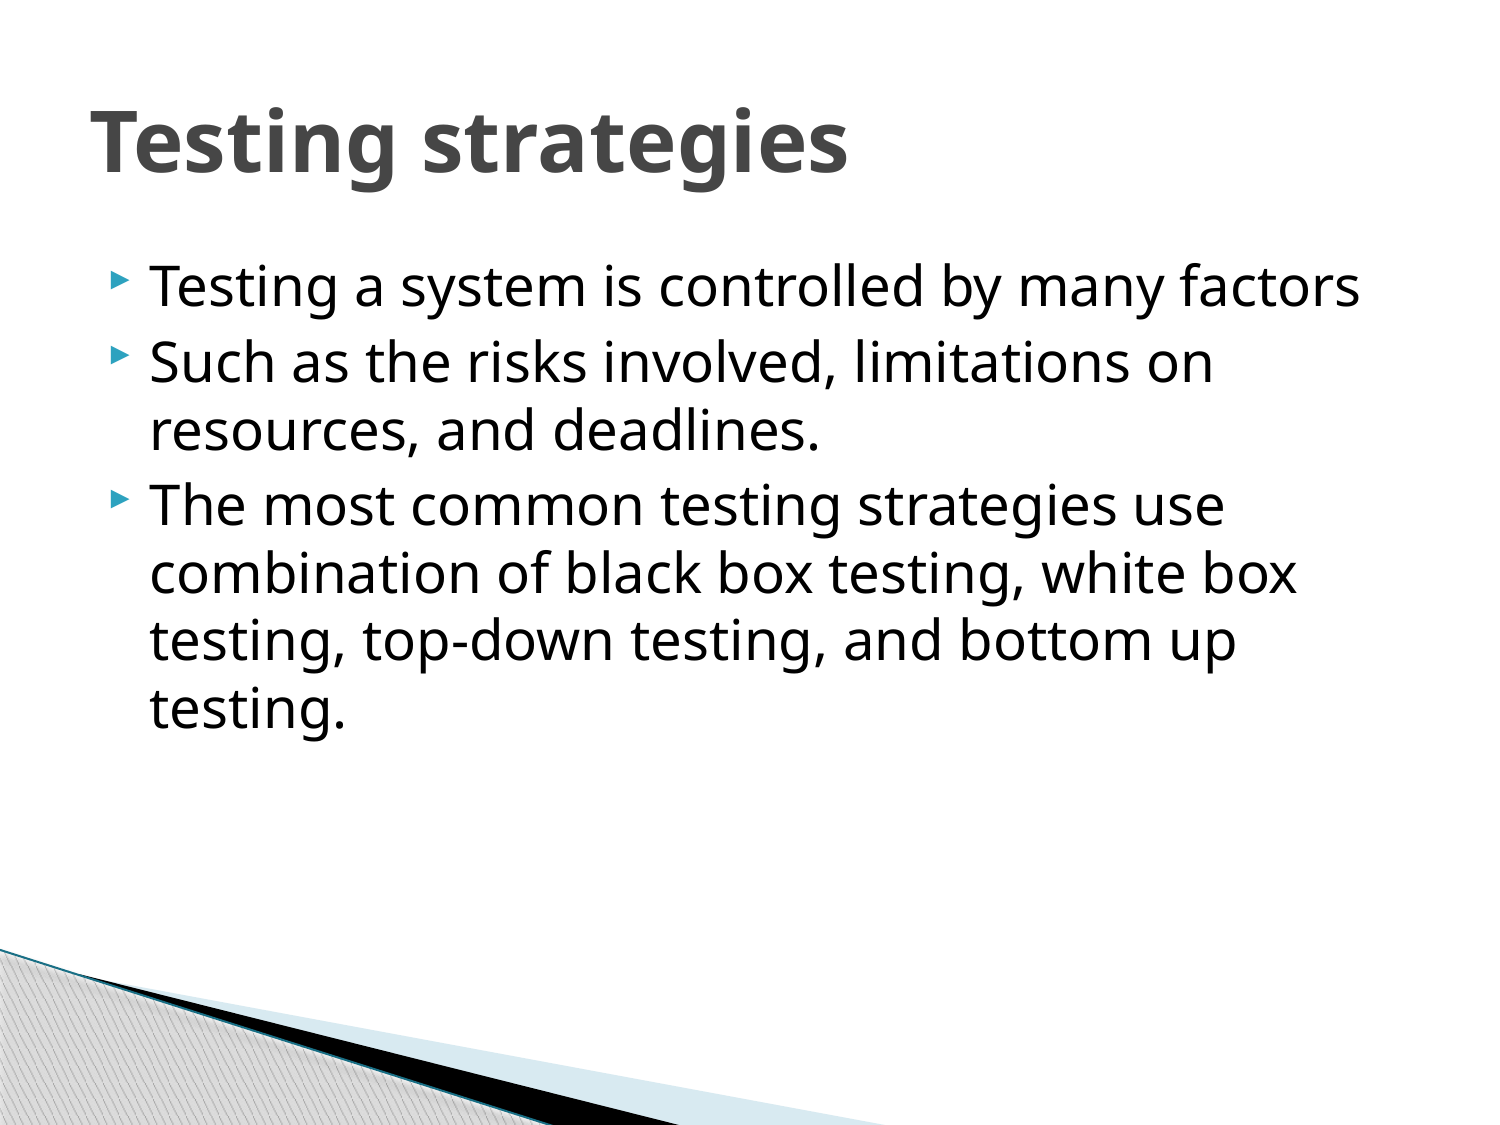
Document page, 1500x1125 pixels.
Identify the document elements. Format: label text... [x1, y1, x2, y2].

list Testing a system is controlled by many factors Such as the risks involved, limitations on resources, and deadlines. The most common testing strategies use combination of black box testing, white box testing, top-down testing, and bottom up testing. [75, 243, 1425, 986]
title Testing strategies [75, 45, 1425, 233]
